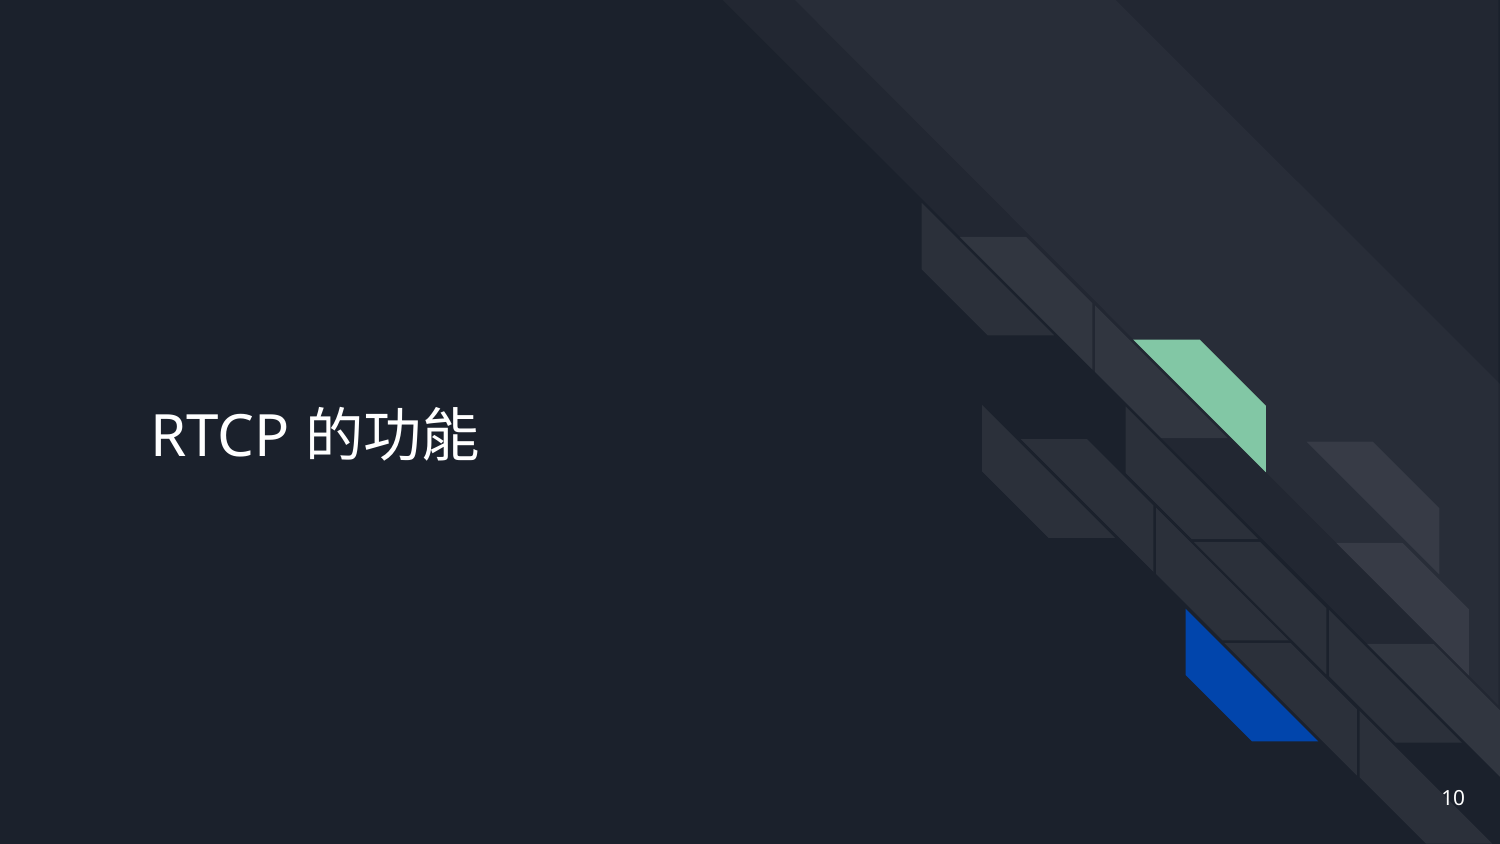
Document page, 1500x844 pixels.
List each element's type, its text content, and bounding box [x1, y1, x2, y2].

slide_number ‹#› [1389, 764, 1480, 830]
title RTCP的功能 [135, 336, 888, 526]
